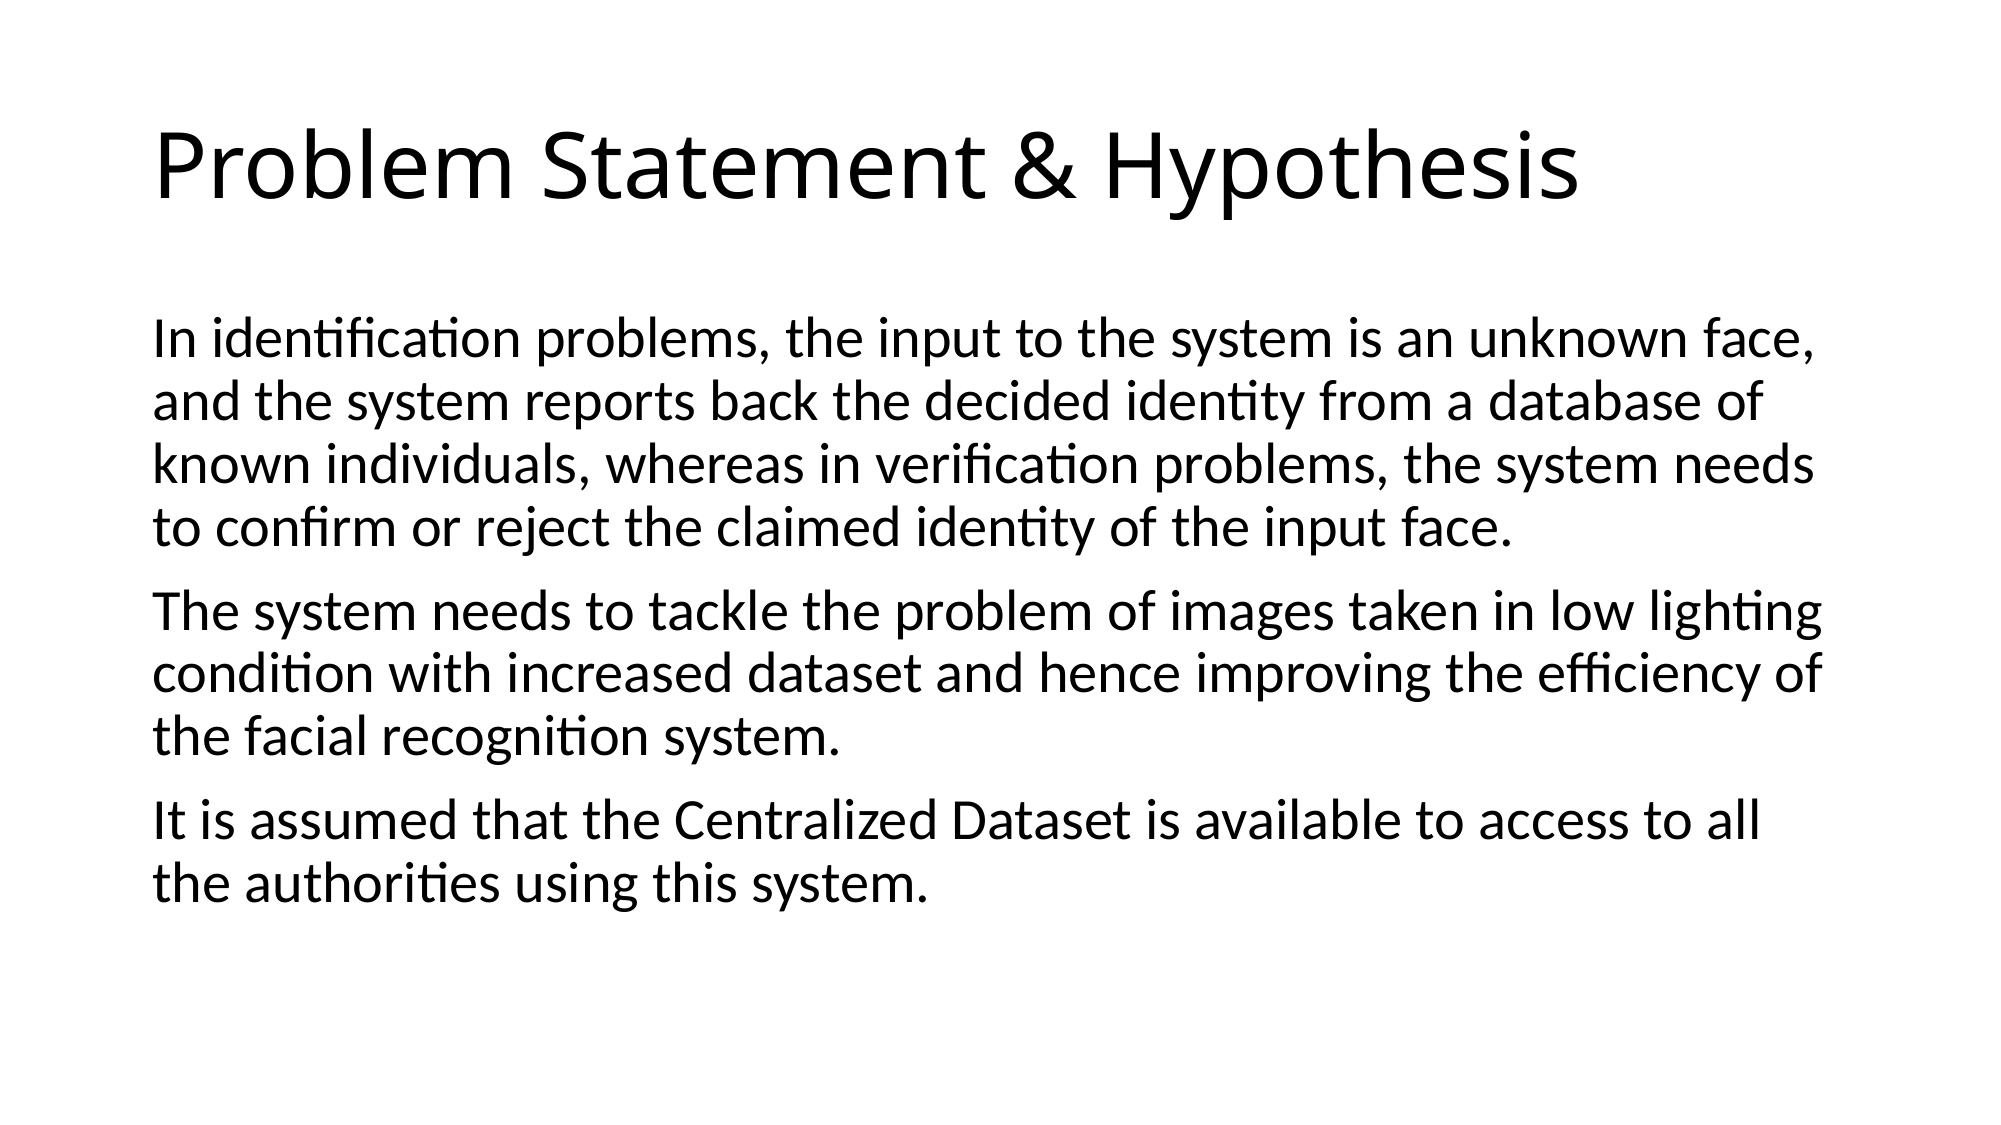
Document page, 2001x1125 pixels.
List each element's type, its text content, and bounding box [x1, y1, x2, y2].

list In identification problems, the input to the system is an unknown face, and the system reports back the decided identity from a database of known individuals, whereas in verification problems, the system needs to confirm or reject the claimed identity of the input face. The system needs to tackle the problem of images taken in low lighting condition with increased dataset and hence improving the efficiency of the facial recognition system. It is assumed that the Centralized Dataset is available to access to all the authorities using this system. [137, 299, 1863, 1014]
title Problem Statement & Hypothesis [137, 59, 1863, 278]
